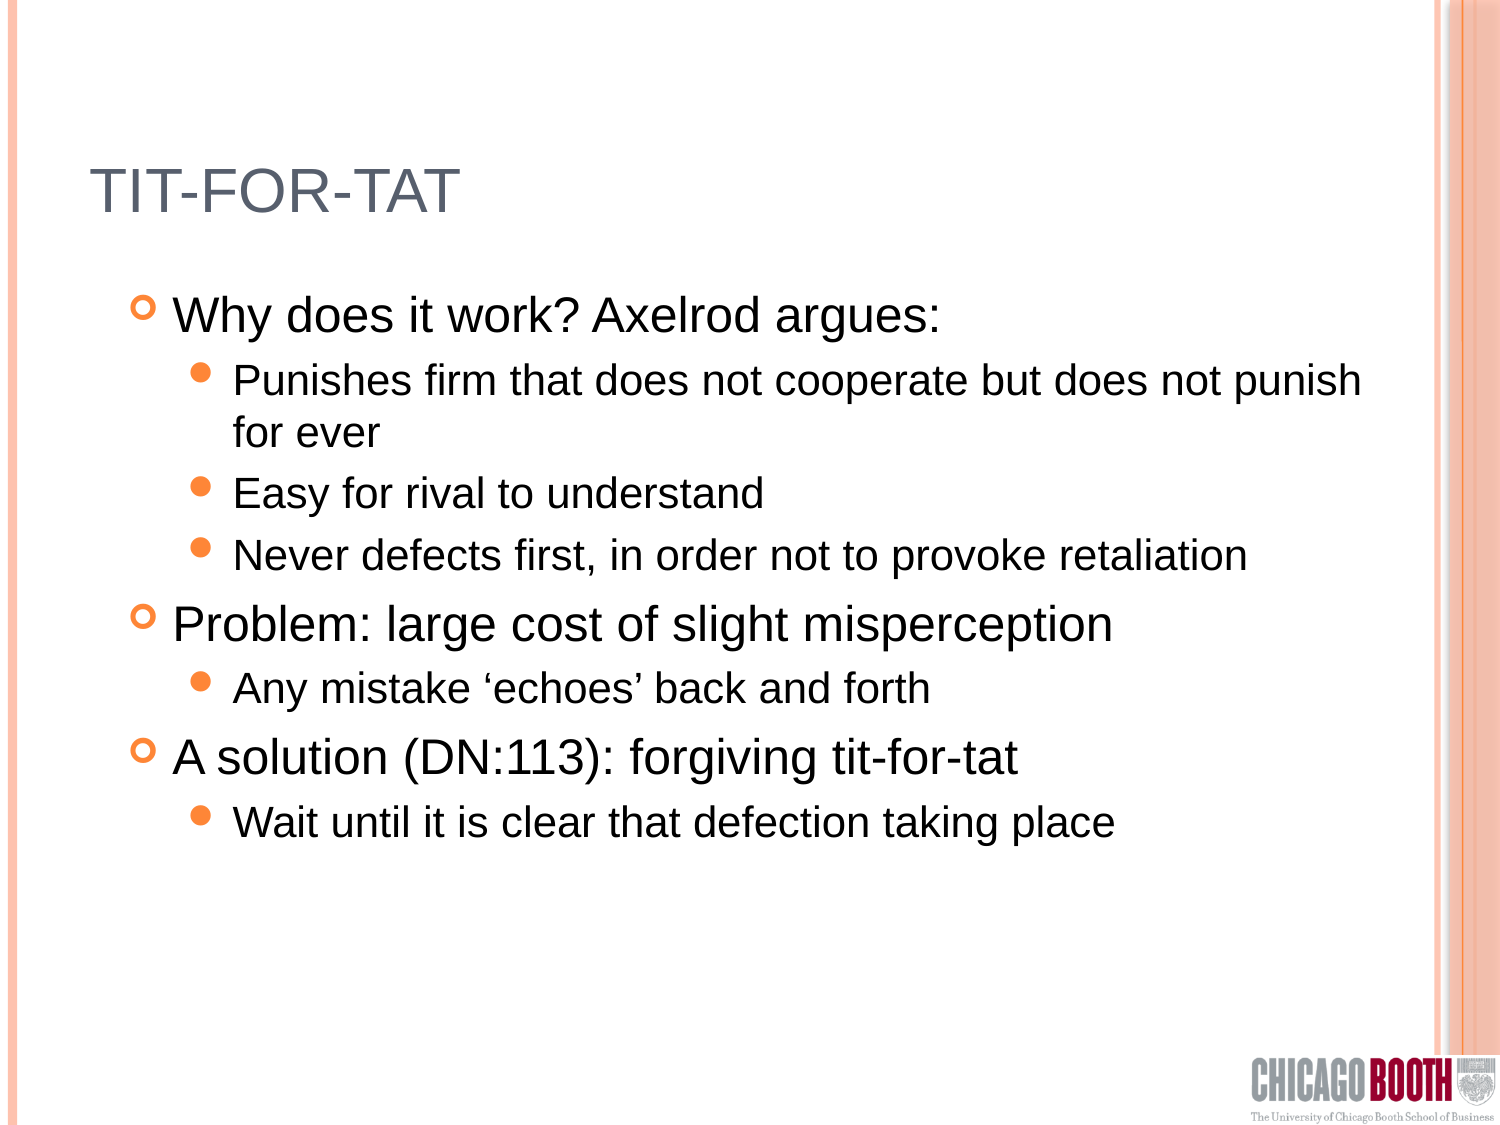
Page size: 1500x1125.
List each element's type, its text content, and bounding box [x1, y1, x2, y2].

title Tit-for-tat [75, 45, 1300, 233]
list Why does it work? Axelrod argues: Punishes firm that does not cooperate but does not punish for ever Easy for rival to understand Never defects first, in order not to provoke retaliation Problem: large cost of slight misperception Any mistake ‘echoes’ back and forth A solution (DN:113): forgiving tit-for-tat Wait until it is clear that defection taking place [112, 274, 1388, 951]
picture [1246, 1055, 1500, 1125]
